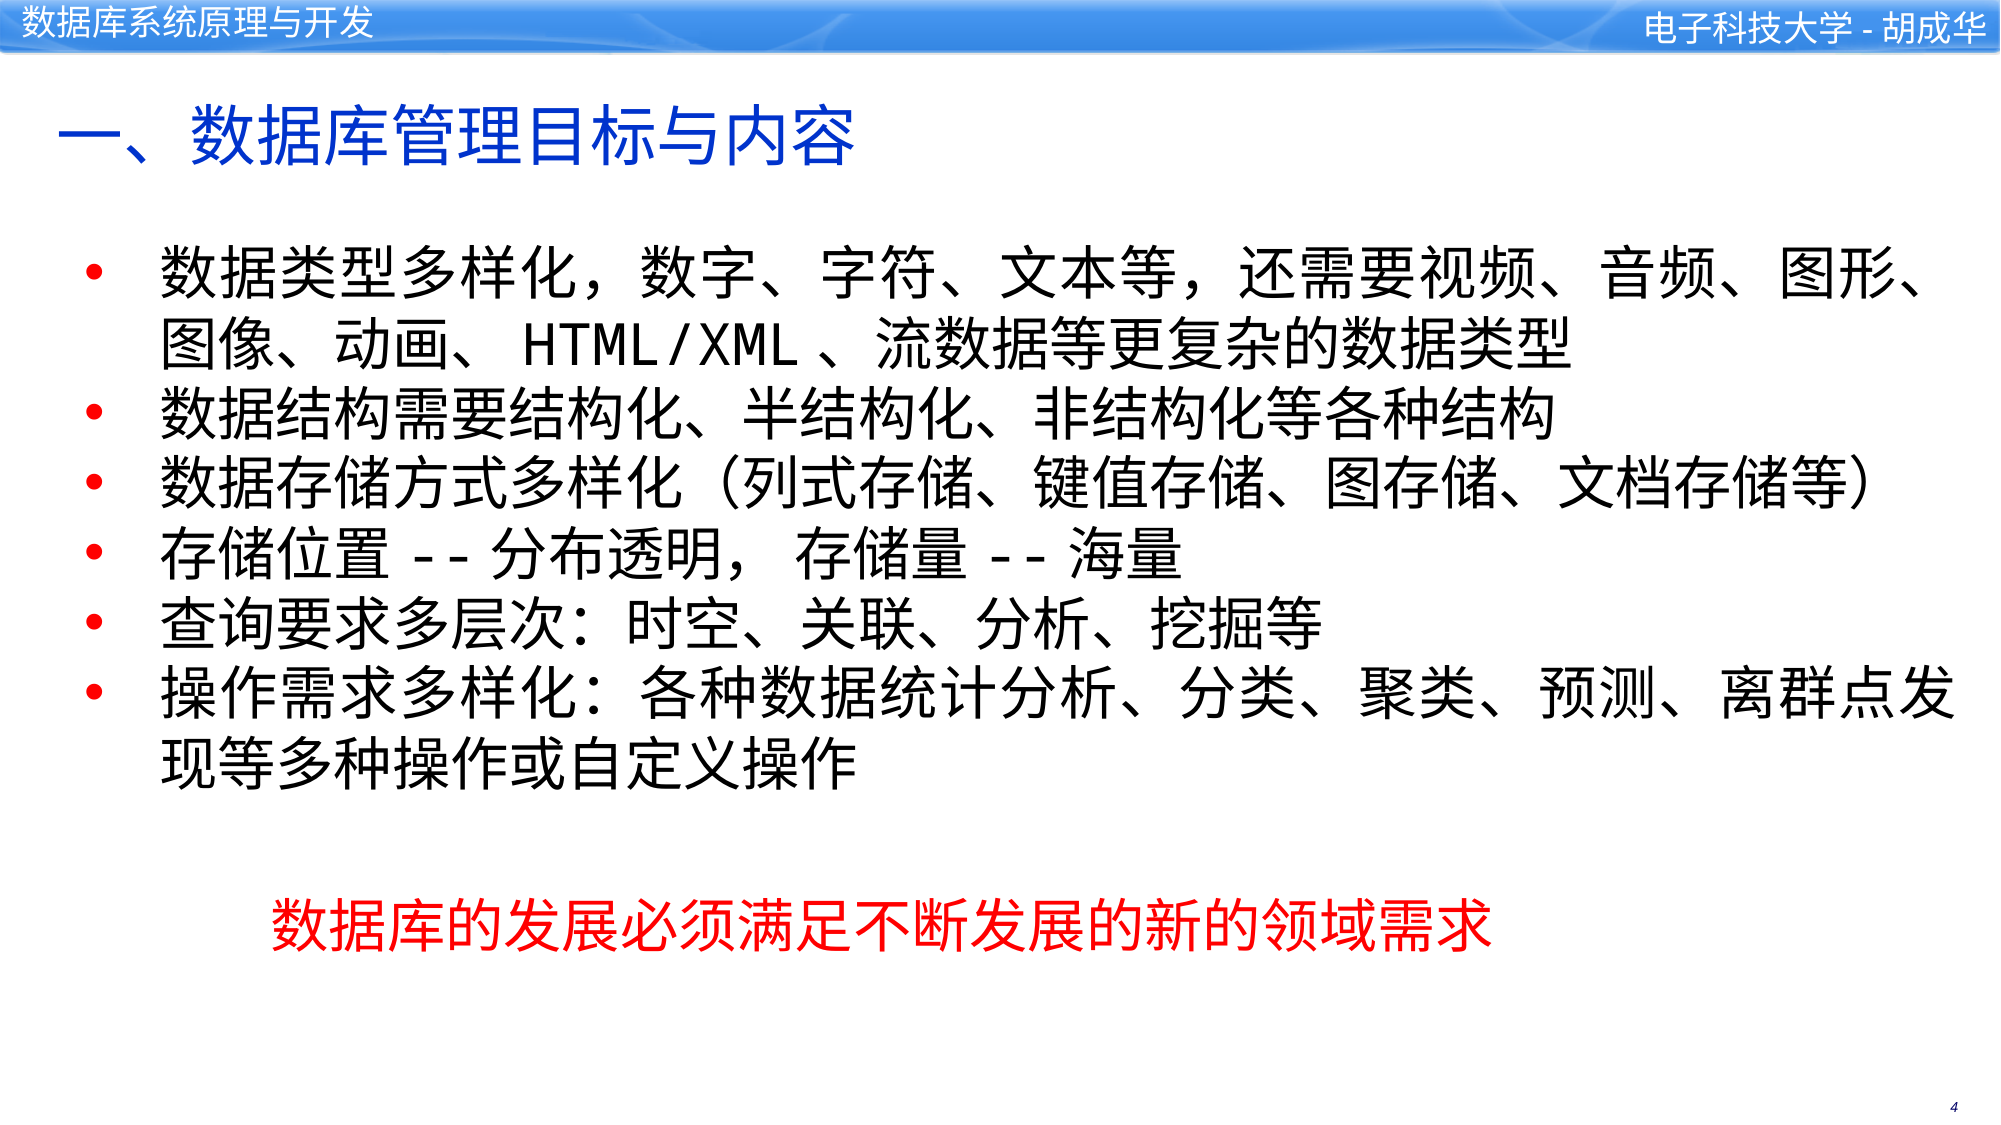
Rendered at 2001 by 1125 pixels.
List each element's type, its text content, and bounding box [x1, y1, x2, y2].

picture [0, 0, 2000, 55]
text_box 一、数据库管理目标与内容 [37, 84, 1130, 184]
text_box 数据类型多样化，数字、字符、文本等，还需要视频、音频、图形、图像、动画、HTML/XML、流数据等更复杂的数据类型 数据结构需要结构化、半结构化、非结构化等各种结构 数据存储方式多样化（列式存储、键值存储、图存储、文档存储等） 存储位置--分布透明， 存储量--海量 查询要求多层次：时空、关联、分析、挖掘等 操作需求多样化：各种数据统计分析、分类、聚类、预测、离群点发现等多种操作或自定义操作 [63, 226, 1978, 807]
text_box 数据库的发展必须满足不断发展的新的领域需求 [255, 881, 1556, 967]
